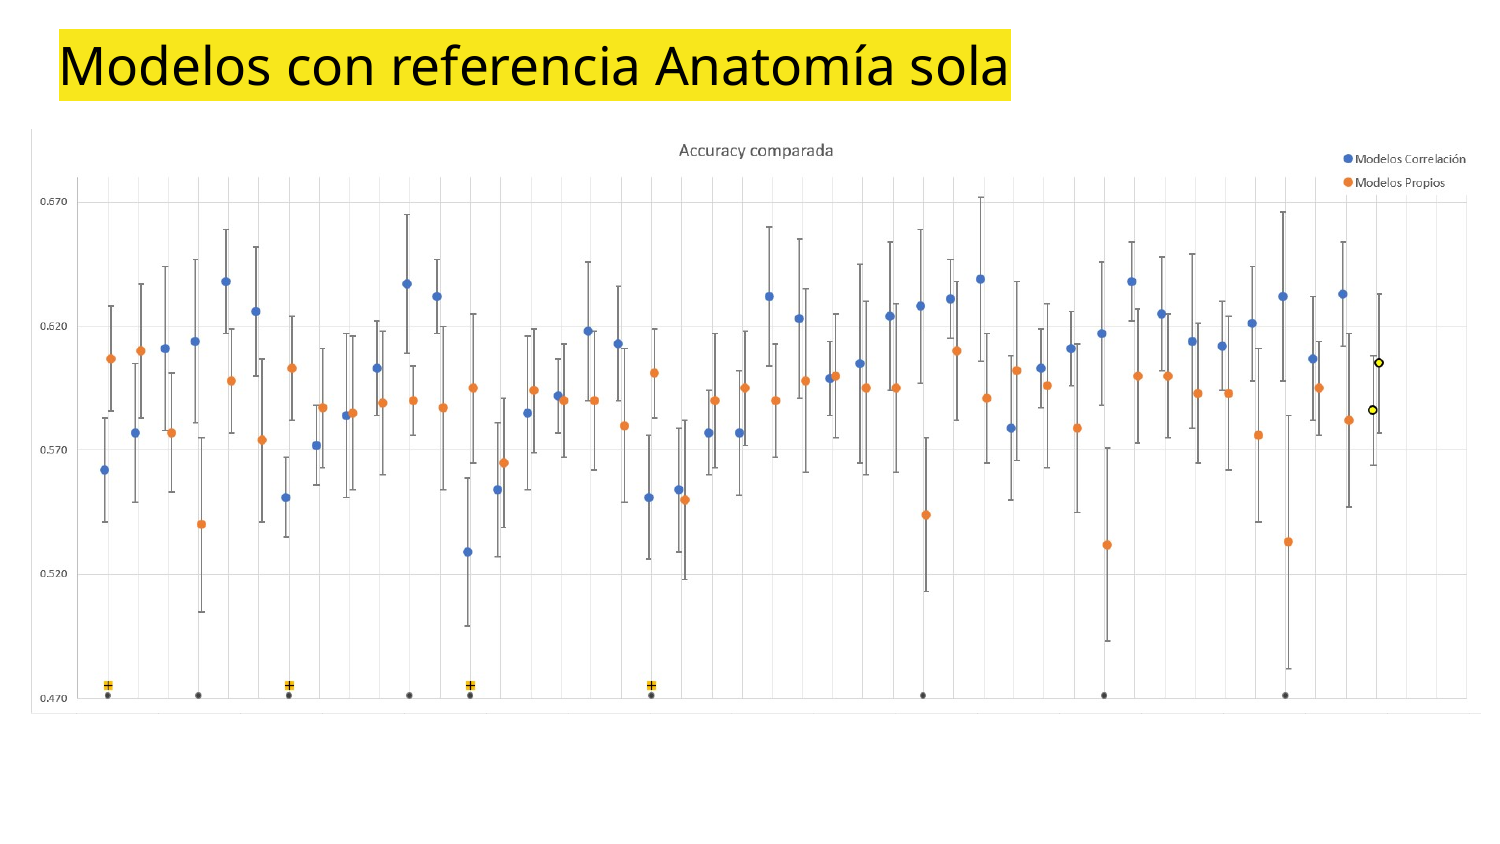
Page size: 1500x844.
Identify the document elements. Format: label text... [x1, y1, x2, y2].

title Modelos con referencia Anatomía sola [43, 17, 1442, 112]
picture [30, 129, 1482, 715]
